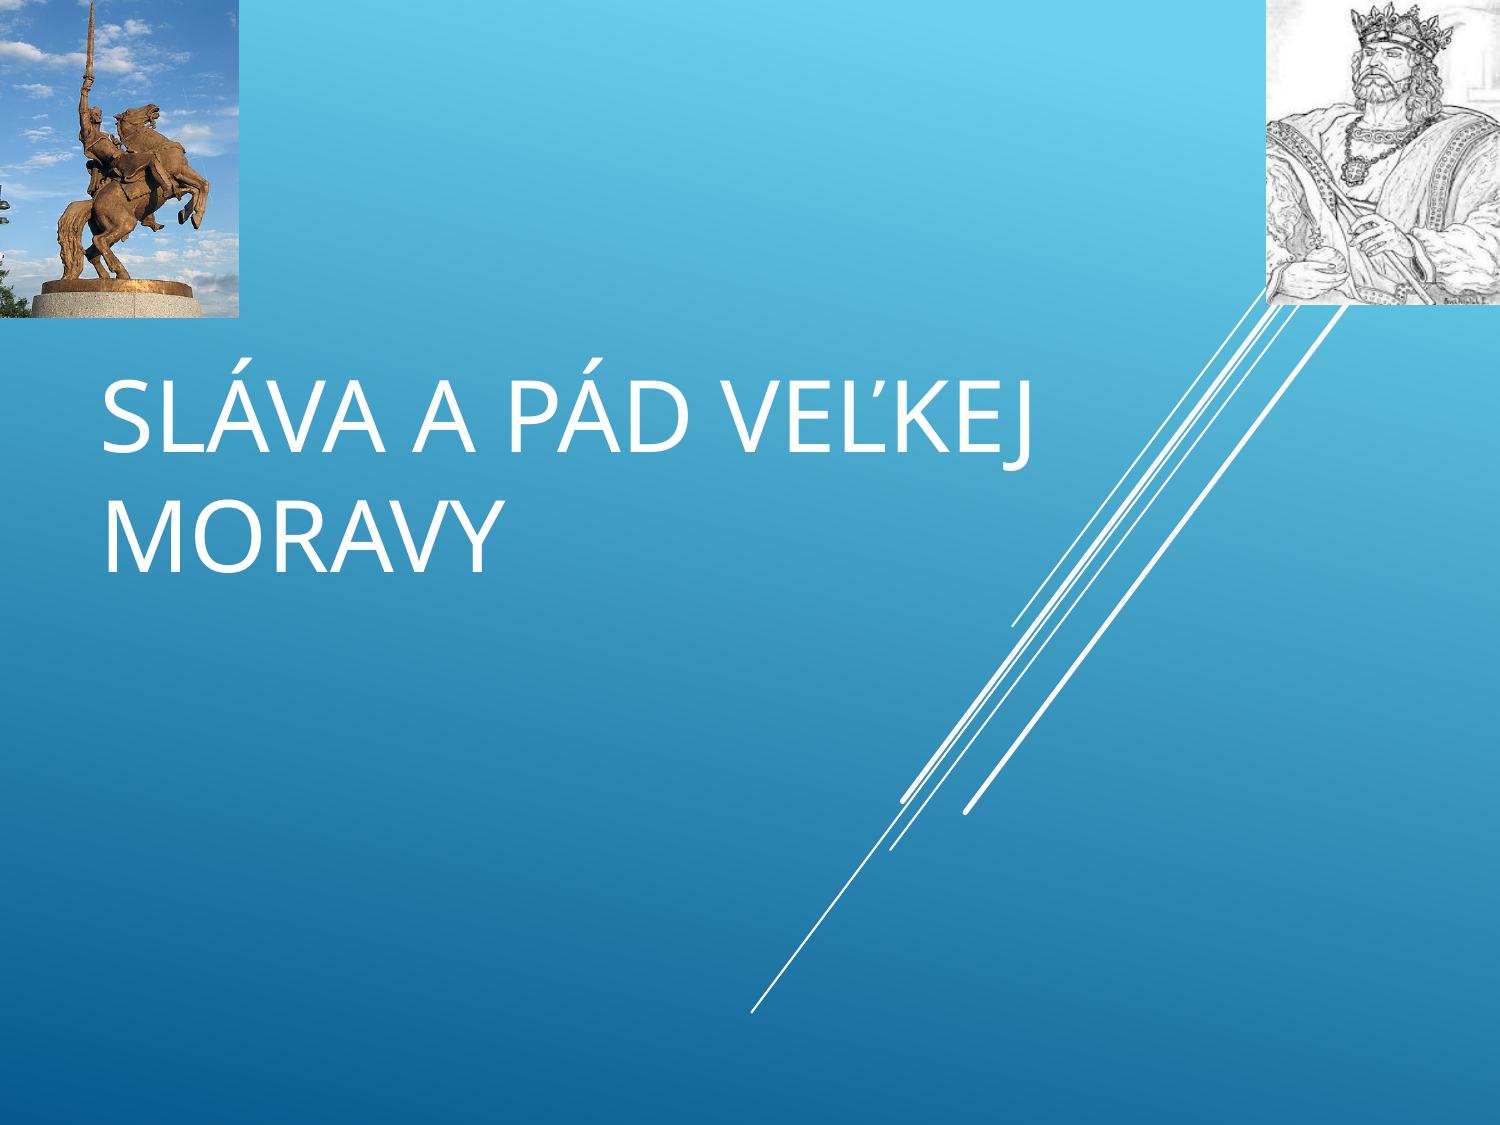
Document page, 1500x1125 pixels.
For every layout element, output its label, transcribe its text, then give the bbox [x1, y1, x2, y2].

picture [1265, 0, 1500, 305]
picture [0, 0, 240, 319]
title Sláva a pád veľkej moravy [84, 112, 1069, 600]
